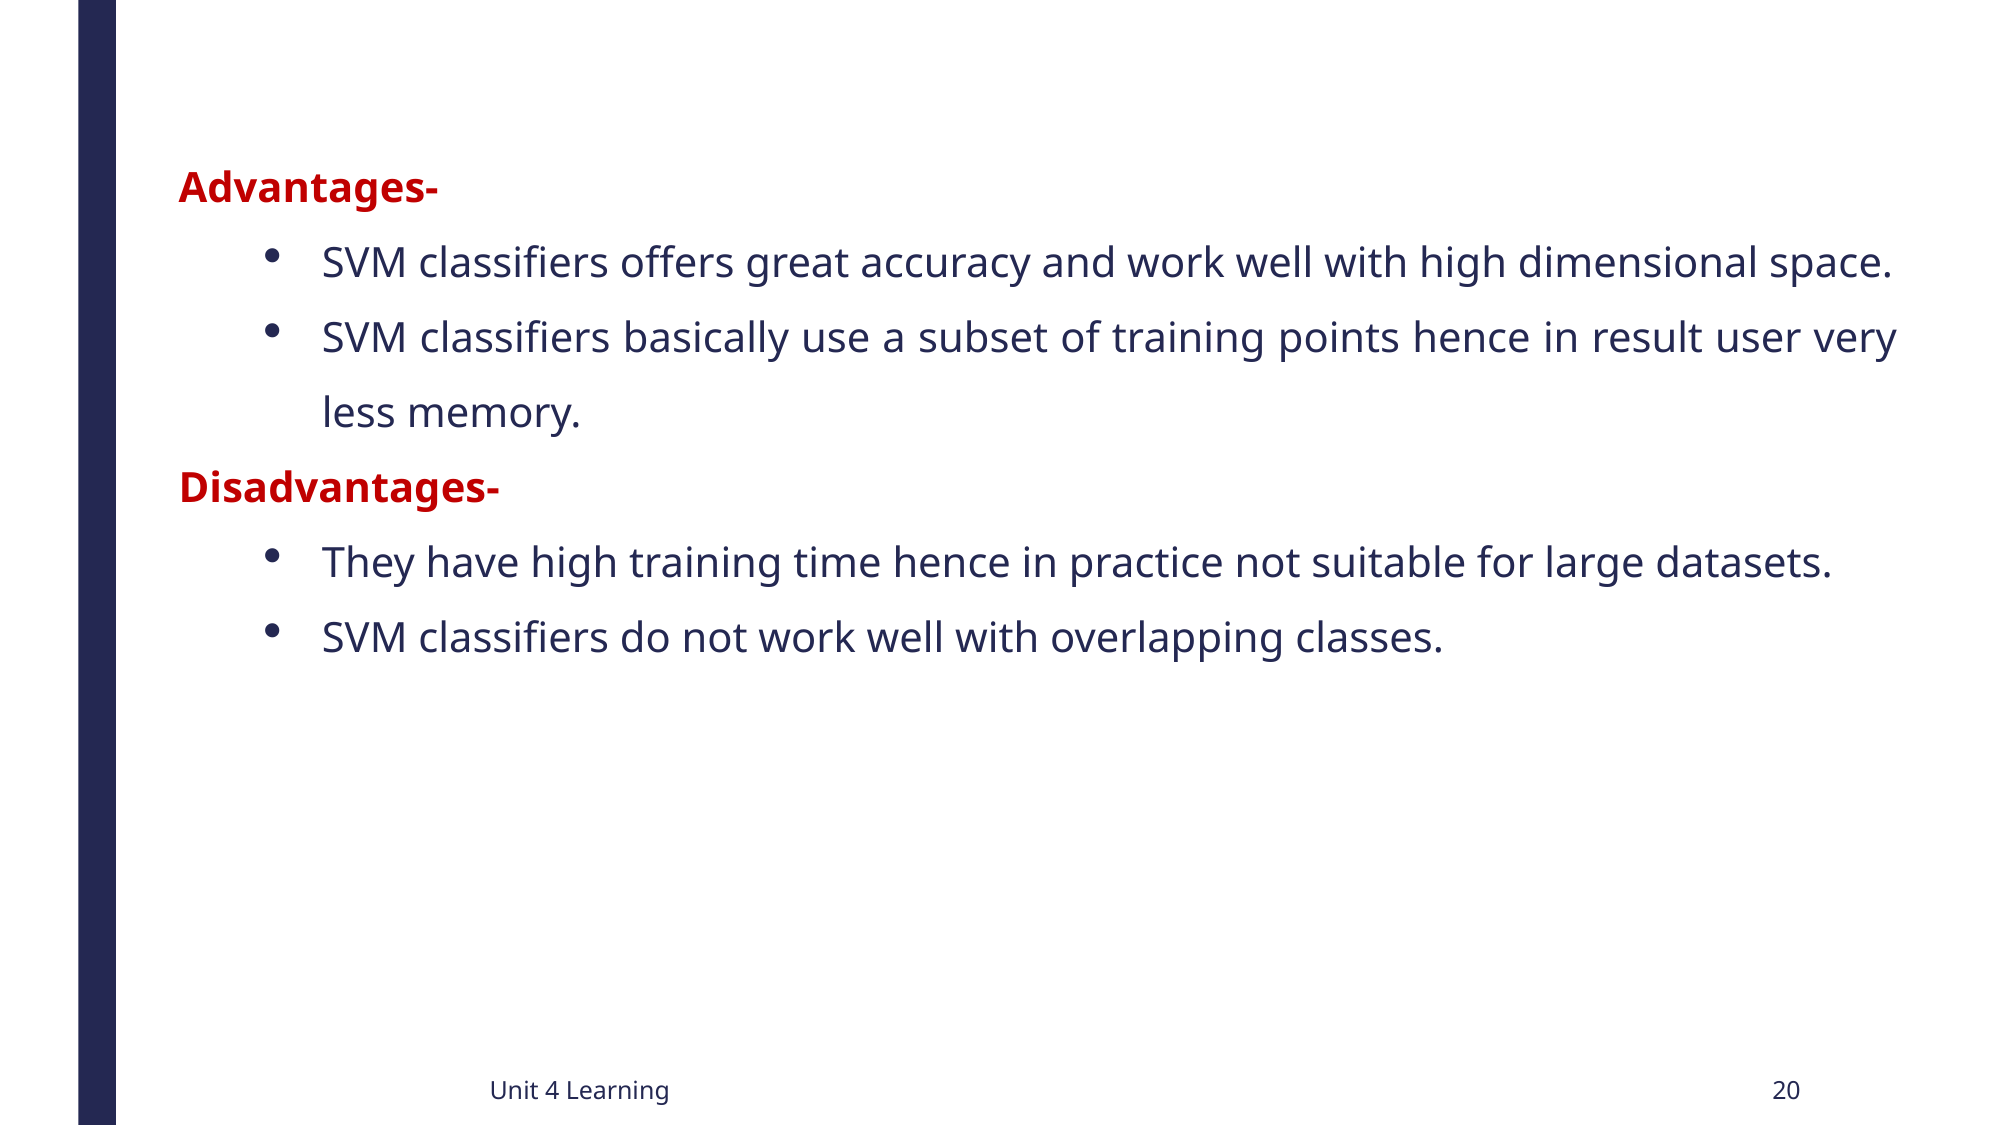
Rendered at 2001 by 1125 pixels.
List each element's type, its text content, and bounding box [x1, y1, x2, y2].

list Advantages- SVM classifiers offers great accuracy and work well with high dimensional space. SVM classifiers basically use a subset of training points hence in result user very less memory. Disadvantages- They have high training time hence in practice not suitable for large datasets. SVM classifiers do not work well with overlapping classes. [163, 127, 1914, 905]
footer Unit 4 Learning [474, 1058, 1505, 1125]
slide_number 20 [1553, 1058, 1816, 1125]
